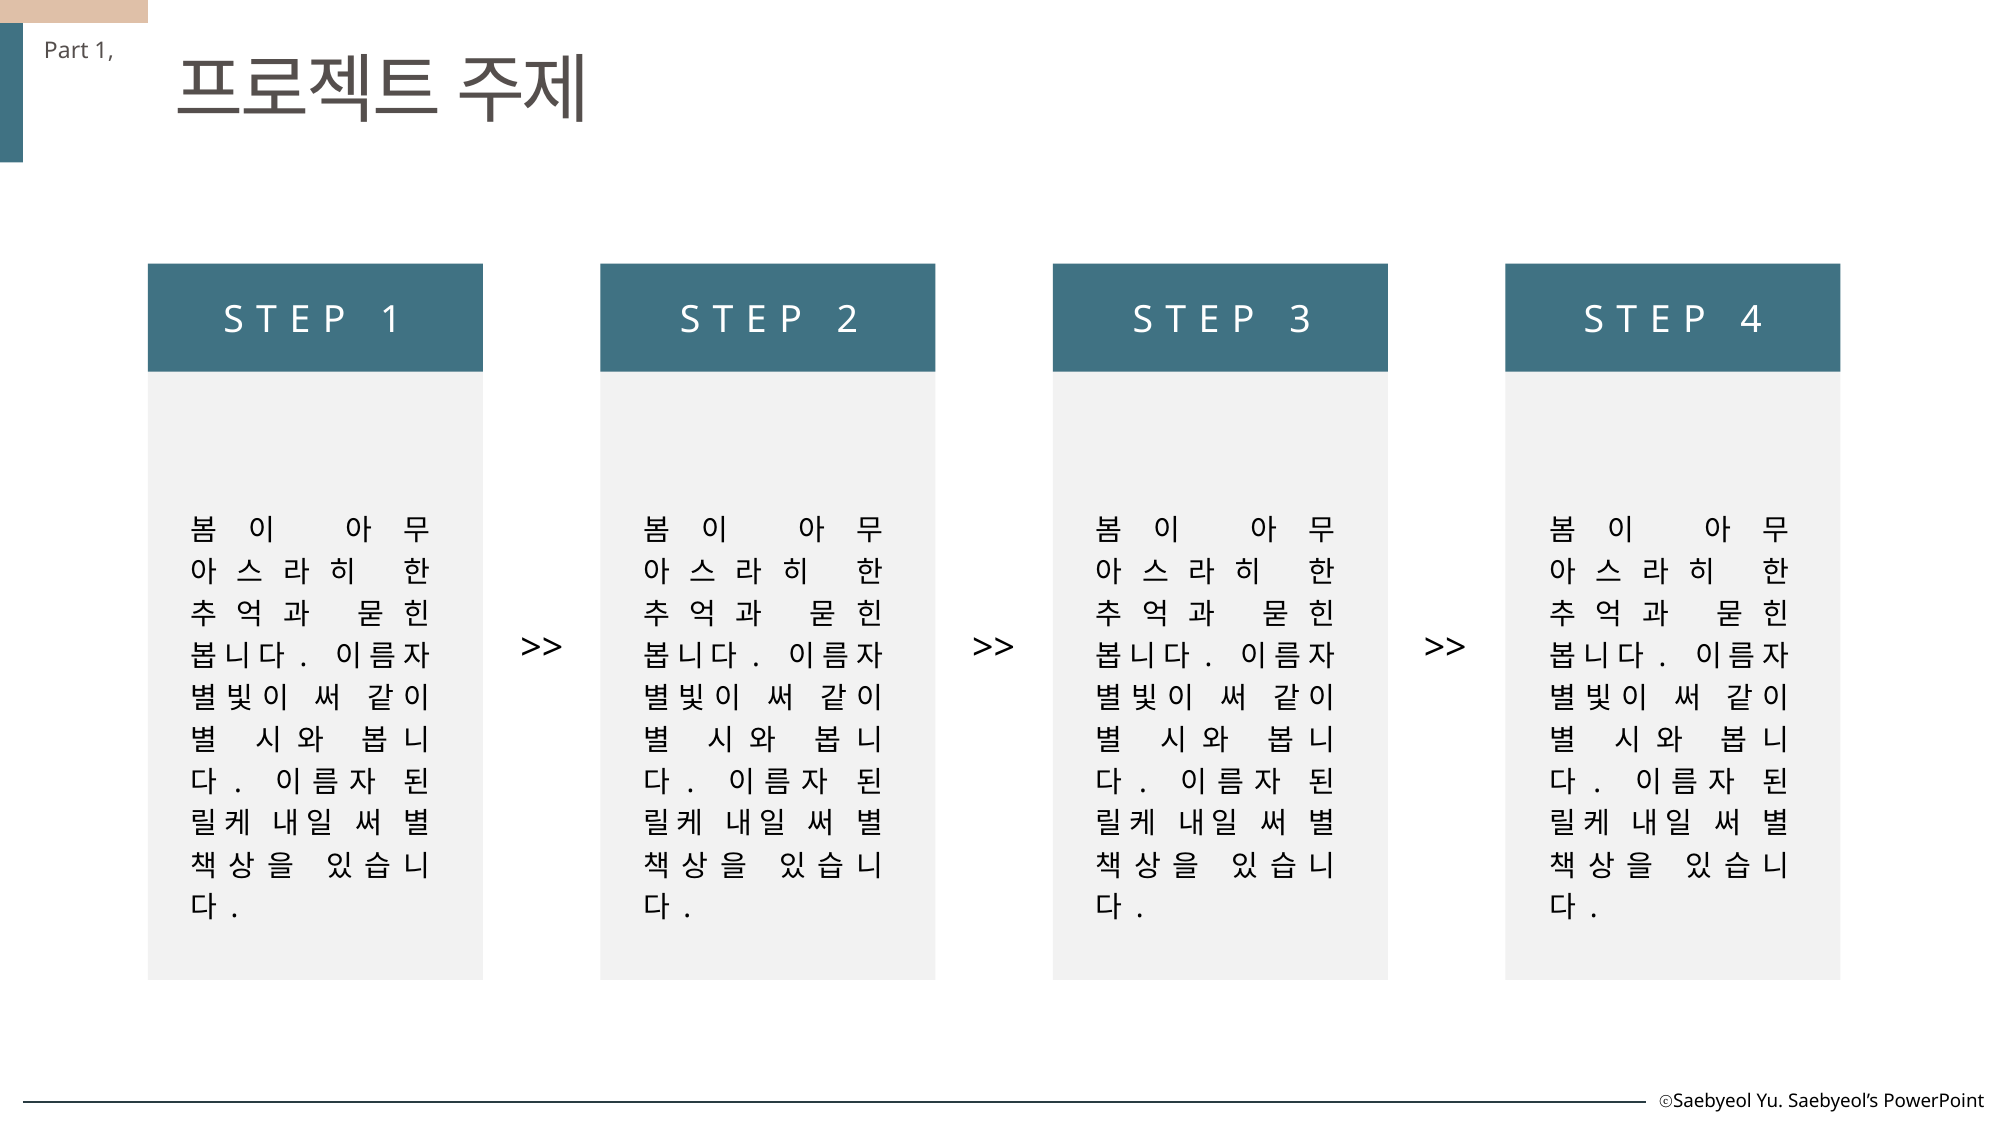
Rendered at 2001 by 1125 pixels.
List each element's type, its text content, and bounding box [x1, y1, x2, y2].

text_box STEP 4 [1568, 287, 1778, 348]
text_box [599, 373, 936, 981]
text_box 봄이 아무 아스라히 한 추억과 묻힌 봅니다. 이름자 별빛이 써 같이 별 시와 봅니다. 이름자 된 릴케 내일 써 별 책상을 있습니다. [175, 497, 452, 932]
text_box [1052, 373, 1389, 981]
text_box [1052, 263, 1389, 373]
text_box 봄이 아무 아스라히 한 추억과 묻힌 봅니다. 이름자 별빛이 써 같이 별 시와 봅니다. 이름자 된 릴케 내일 써 별 책상을 있습니다. [628, 497, 905, 932]
text_box [147, 263, 484, 373]
text_box [1504, 373, 1841, 981]
text_box [599, 263, 936, 373]
text_box [147, 373, 484, 981]
text_box >> [957, 615, 1030, 675]
text_box [0, 0, 149, 24]
text_box STEP 1 [208, 287, 417, 348]
text_box >> [505, 615, 579, 675]
text_box [1504, 263, 1841, 373]
text_box Part 1, [29, 28, 130, 71]
text_box 프로젝트 주제 [159, 34, 606, 139]
text_box 봄이 아무 아스라히 한 추억과 묻힌 봅니다. 이름자 별빛이 써 같이 별 시와 봅니다. 이름자 된 릴케 내일 써 별 책상을 있습니다. [1534, 497, 1811, 932]
text_box STEP 2 [664, 287, 874, 348]
text_box >> [1409, 615, 1482, 675]
text_box 봄이 아무 아스라히 한 추억과 묻힌 봅니다. 이름자 별빛이 써 같이 별 시와 봅니다. 이름자 된 릴케 내일 써 별 책상을 있습니다. [1080, 497, 1357, 932]
text_box [0, 24, 24, 163]
text_box STEP 3 [1117, 287, 1326, 348]
